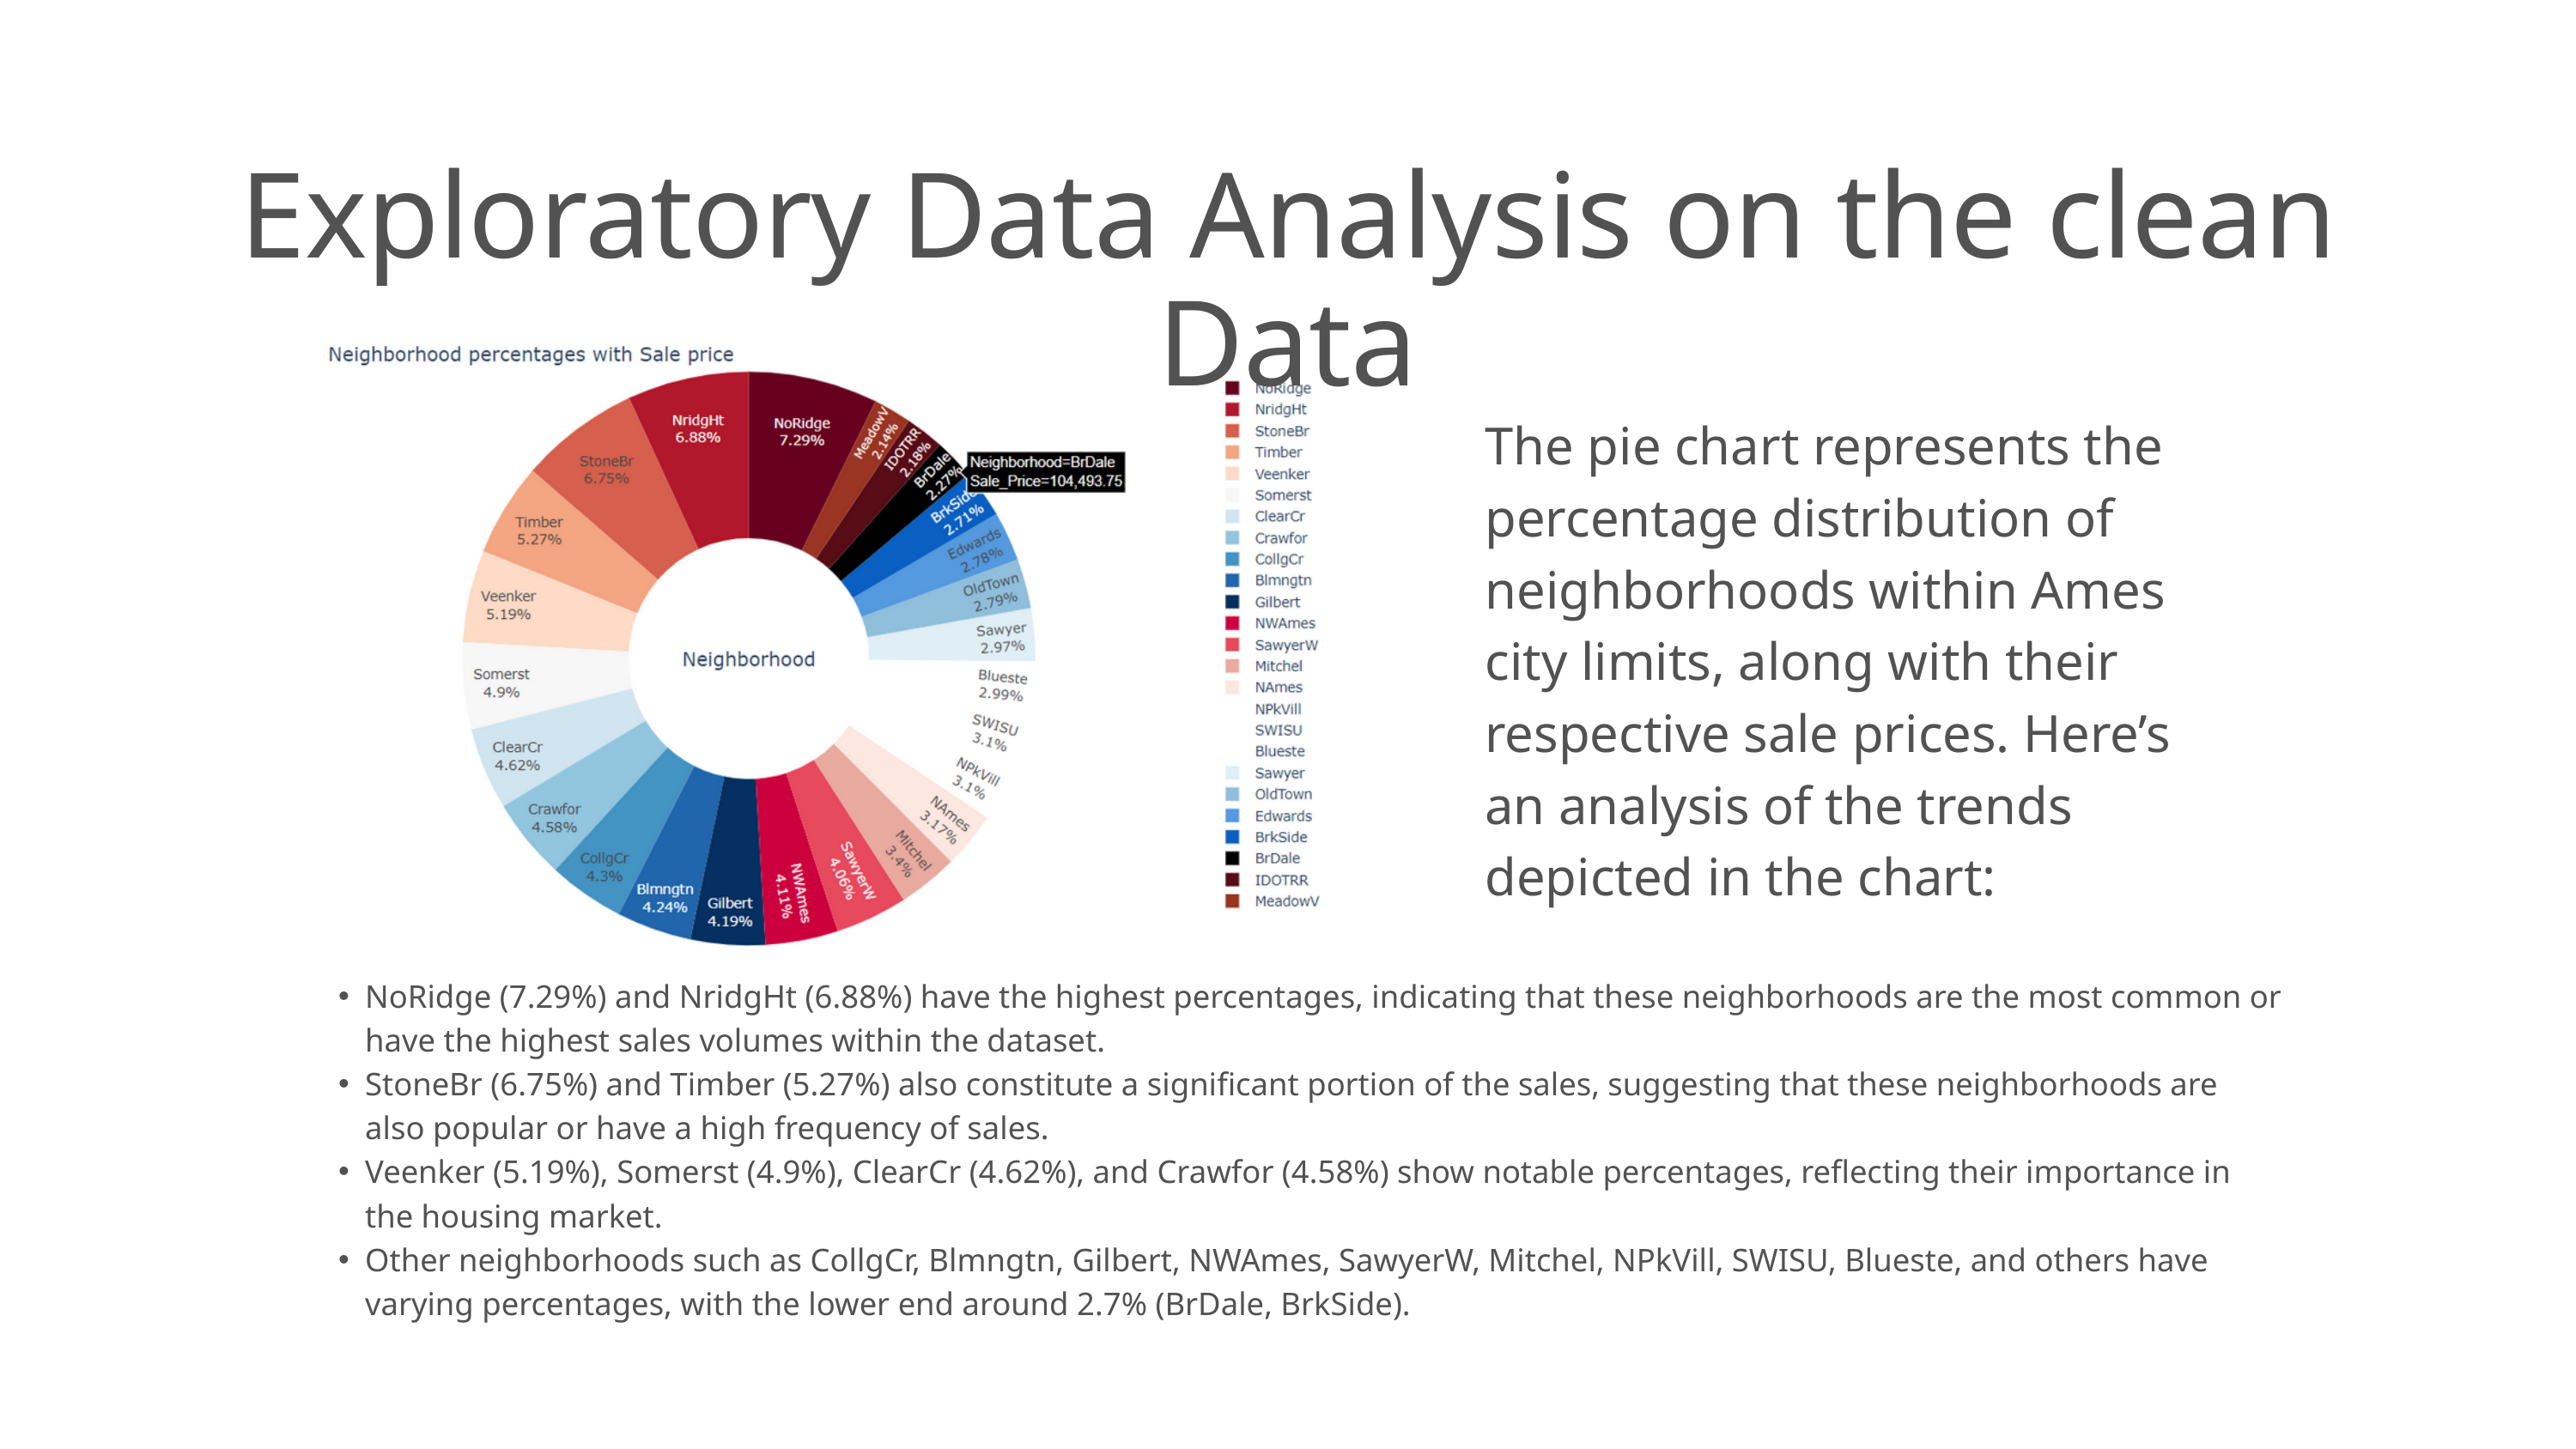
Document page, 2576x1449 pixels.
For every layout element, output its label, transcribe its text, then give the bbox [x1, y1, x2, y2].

text_box [312, 409, 1327, 970]
text_box Exploratory Data Analysis on the clean Data [230, 154, 2345, 409]
text_box NoRidge (7.29%) and NridgHt (6.88%) have the highest percentages, indicating that these neighborhoods are the most common or have the highest sales volumes within the dataset. StoneBr (6.75%) and Timber (5.27%) also constitute a significant portion of the sales, suggesting that these neighborhoods are also popular or have a high frequency of sales. Veenker (5.19%), Somerst (4.9%), ClearCr (4.62%), and Crawfor (4.58%) show notable percentages, reflecting their importance in the housing market. Other neighborhoods such as CollgCr, Blmngtn, Gilbert, NWAmes, SawyerW, Mitchel, NPkVill, SWISU, Blueste, and others have varying percentages, with the lower end around 2.7% (BrDale, BrkSide). [312, 970, 2287, 1366]
text_box The pie chart represents the percentage distribution of neighborhoods within Ames city limits, along with their respective sale prices. Here’s an analysis of the trends depicted in the chart: [1485, 403, 2196, 906]
